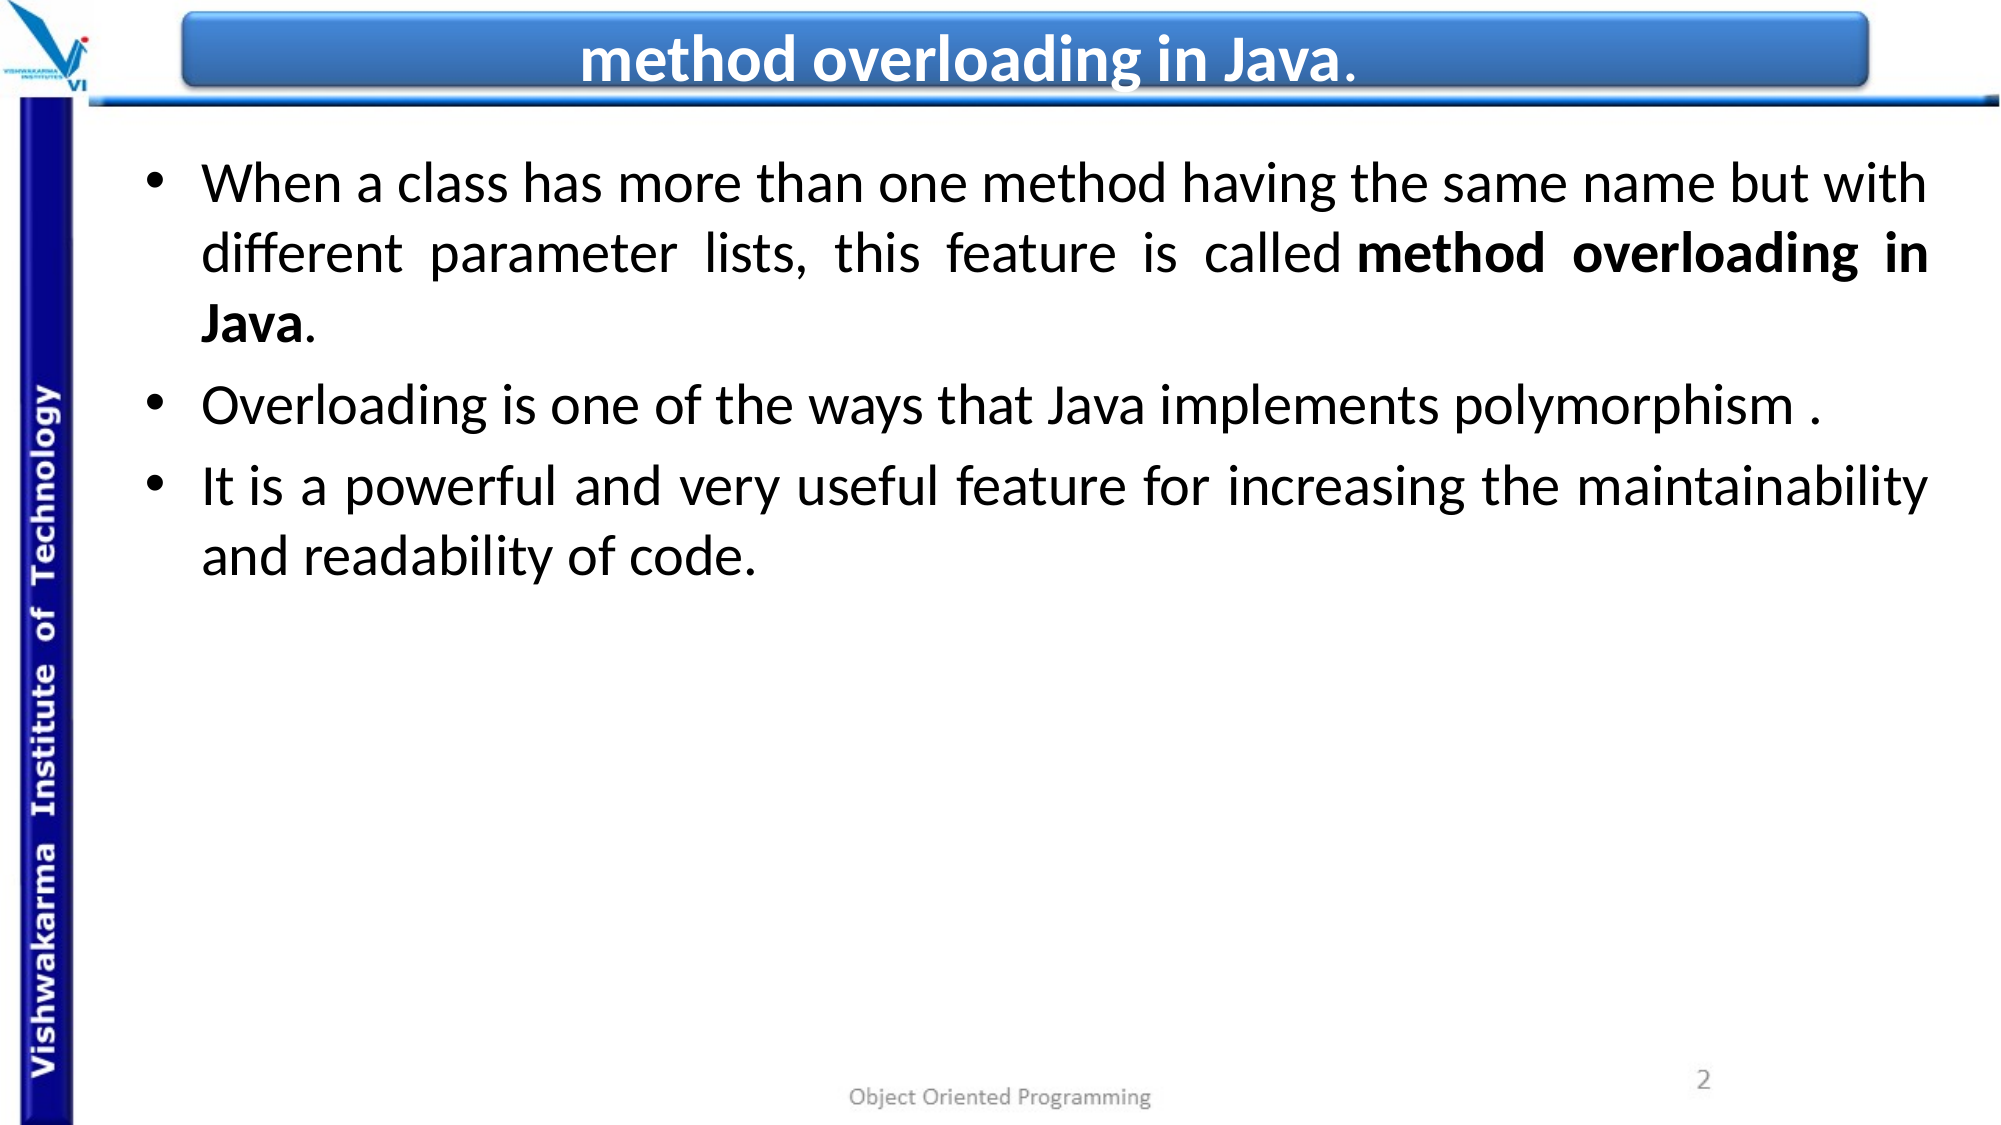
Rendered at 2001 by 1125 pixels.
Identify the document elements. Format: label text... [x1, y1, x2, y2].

title method overloading in Java. [159, 30, 1780, 79]
picture [0, 0, 2001, 1125]
list When a class has more than one method having the same name but with different parameter lists, this feature is called method overloading in Java. Overloading is one of the ways that Java implements polymorphism . It is a powerful and very useful feature for increasing the maintainability and readability of code. [129, 137, 1945, 1059]
